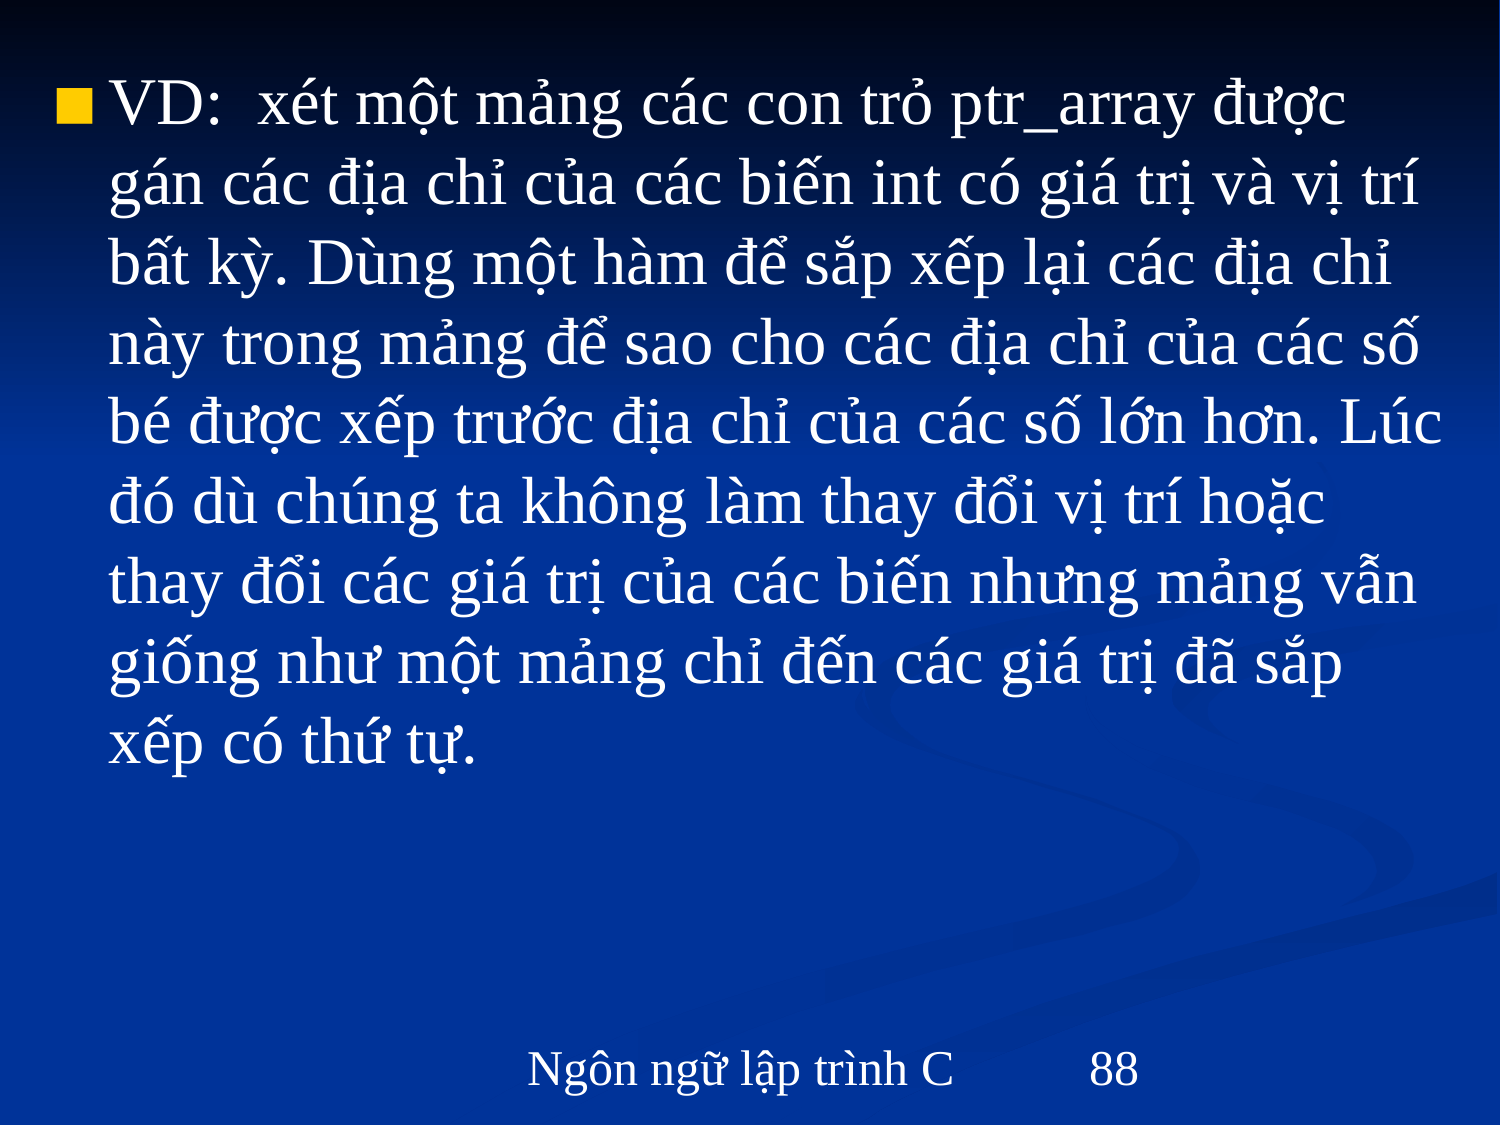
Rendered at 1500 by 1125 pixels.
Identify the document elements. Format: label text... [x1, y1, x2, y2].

slide_number ‹#› [1074, 1075, 1425, 1104]
list VD: xét một mảng các con trỏ ptr_array được gán các địa chỉ của các biến int có giá trị và vị trí bất kỳ. Dùng một hàm để sắp xếp lại các địa chỉ này trong mảng để sao cho các địa chỉ của các số bé được xếp trước địa chỉ của các số lớn hơn. Lúc đó dù chúng ta không làm thay đổi vị trí hoặc thay đổi các giá trị của các biến nhưng mảng vẫn giống như một mảng chỉ đến các giá trị đã sắp xếp có thứ tự. [37, 50, 1463, 1075]
footer Ngôn ngữ lập trình C [512, 1075, 988, 1104]
